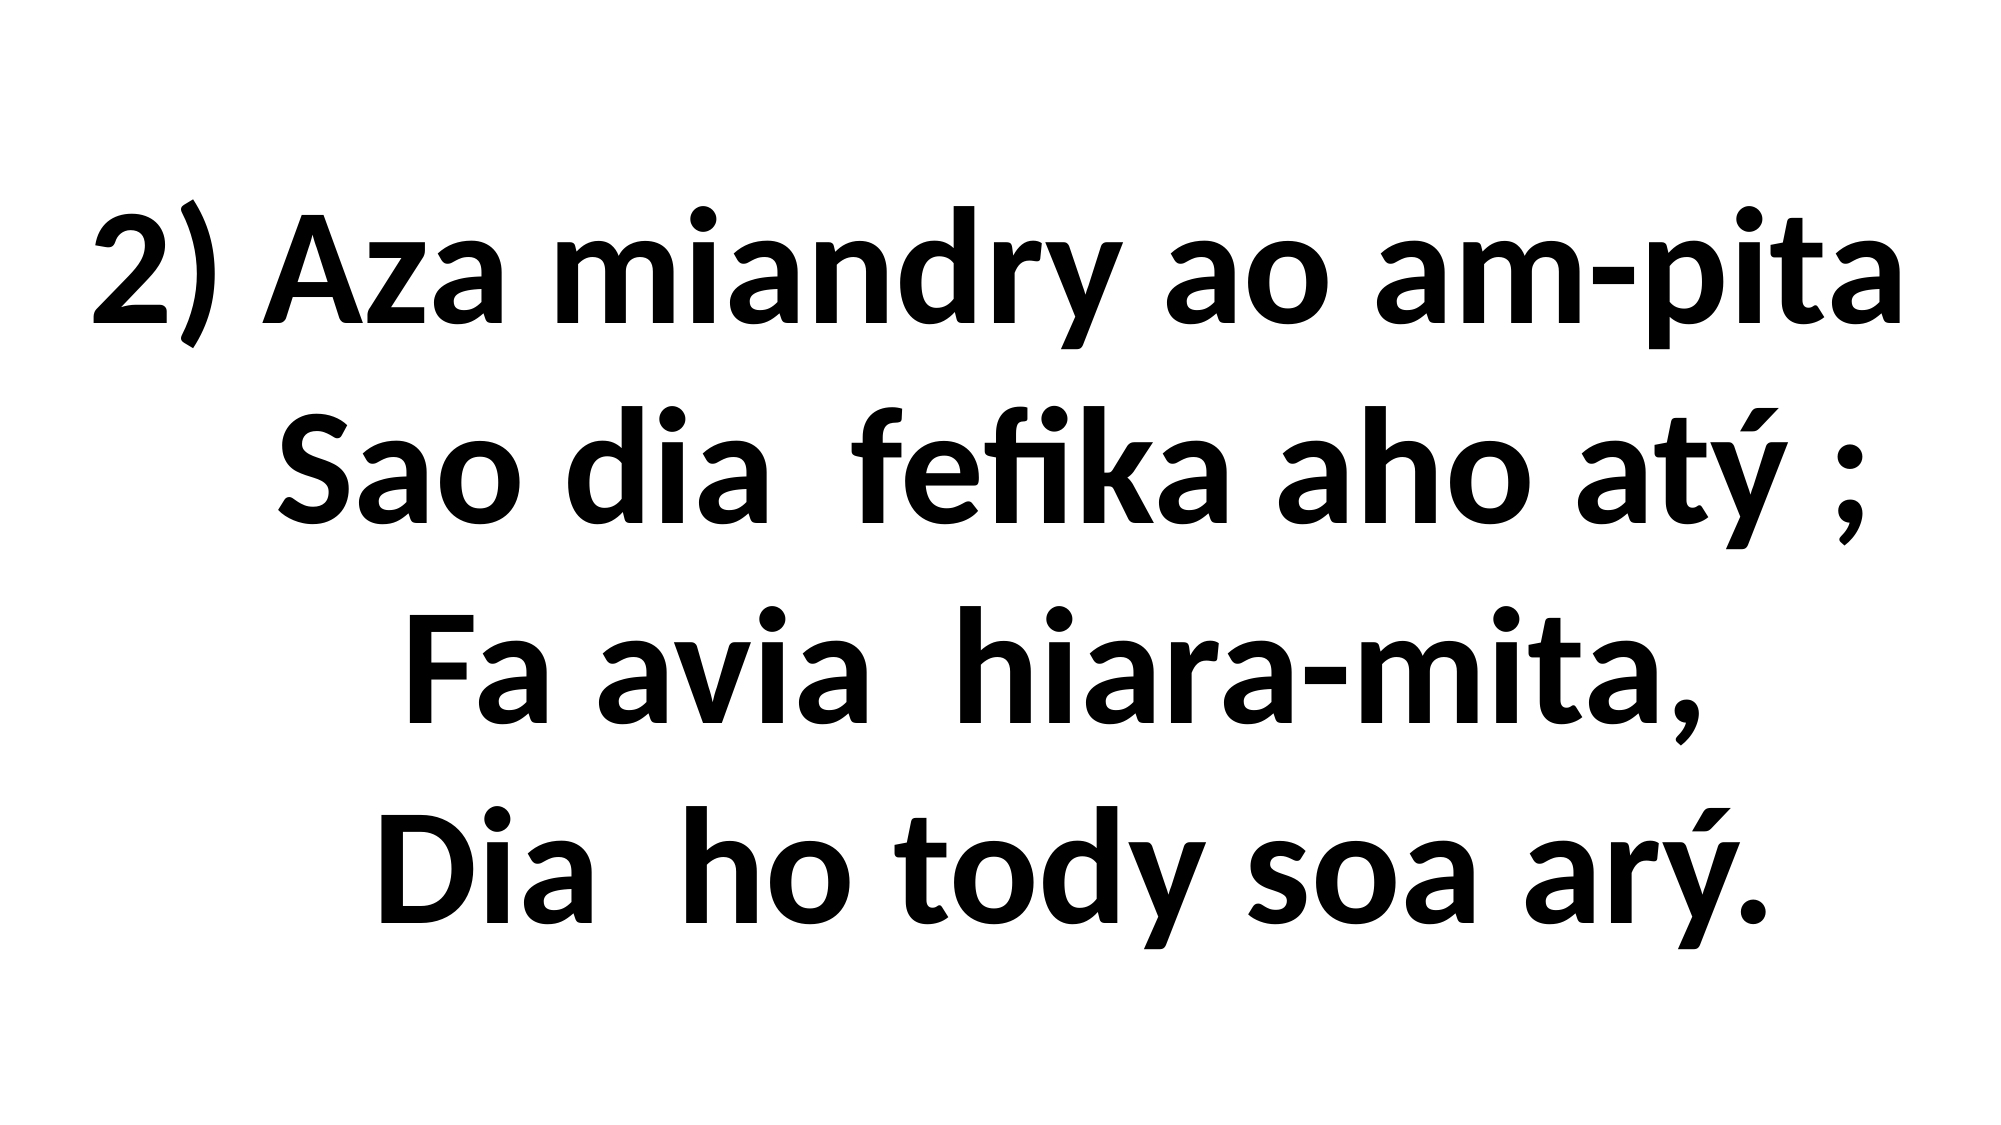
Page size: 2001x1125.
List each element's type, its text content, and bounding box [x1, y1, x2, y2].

title 2) Aza miandry ao am-pita Sao dia fefika aho atý ; Fa avia hiara-mita, Dia ho tody soa arý. [0, 82, 2000, 1032]
